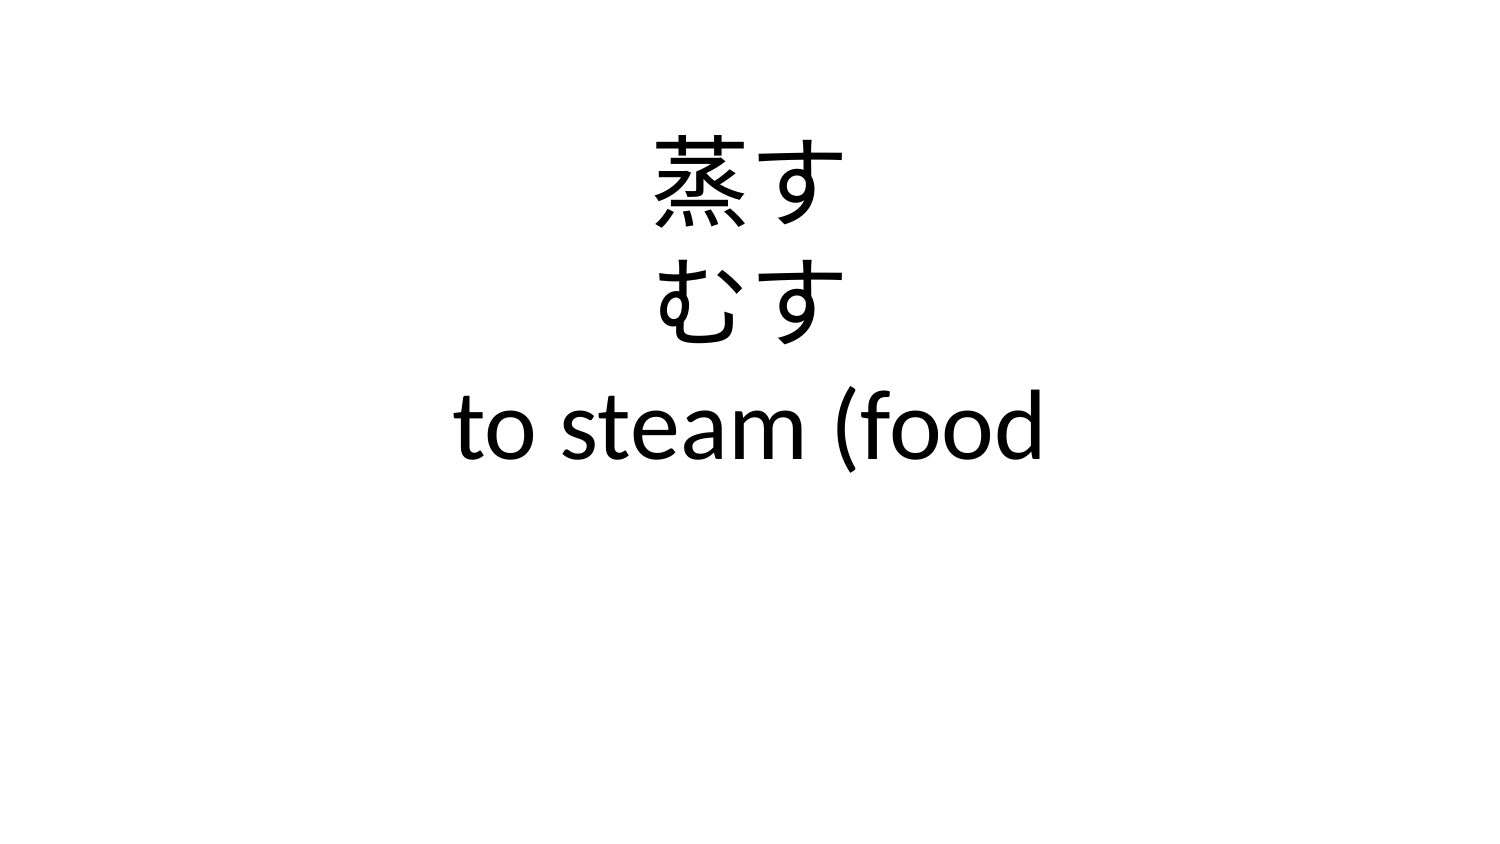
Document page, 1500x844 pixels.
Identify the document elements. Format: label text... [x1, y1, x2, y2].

text_box 蒸す むす to steam (food [0, 149, 1500, 450]
